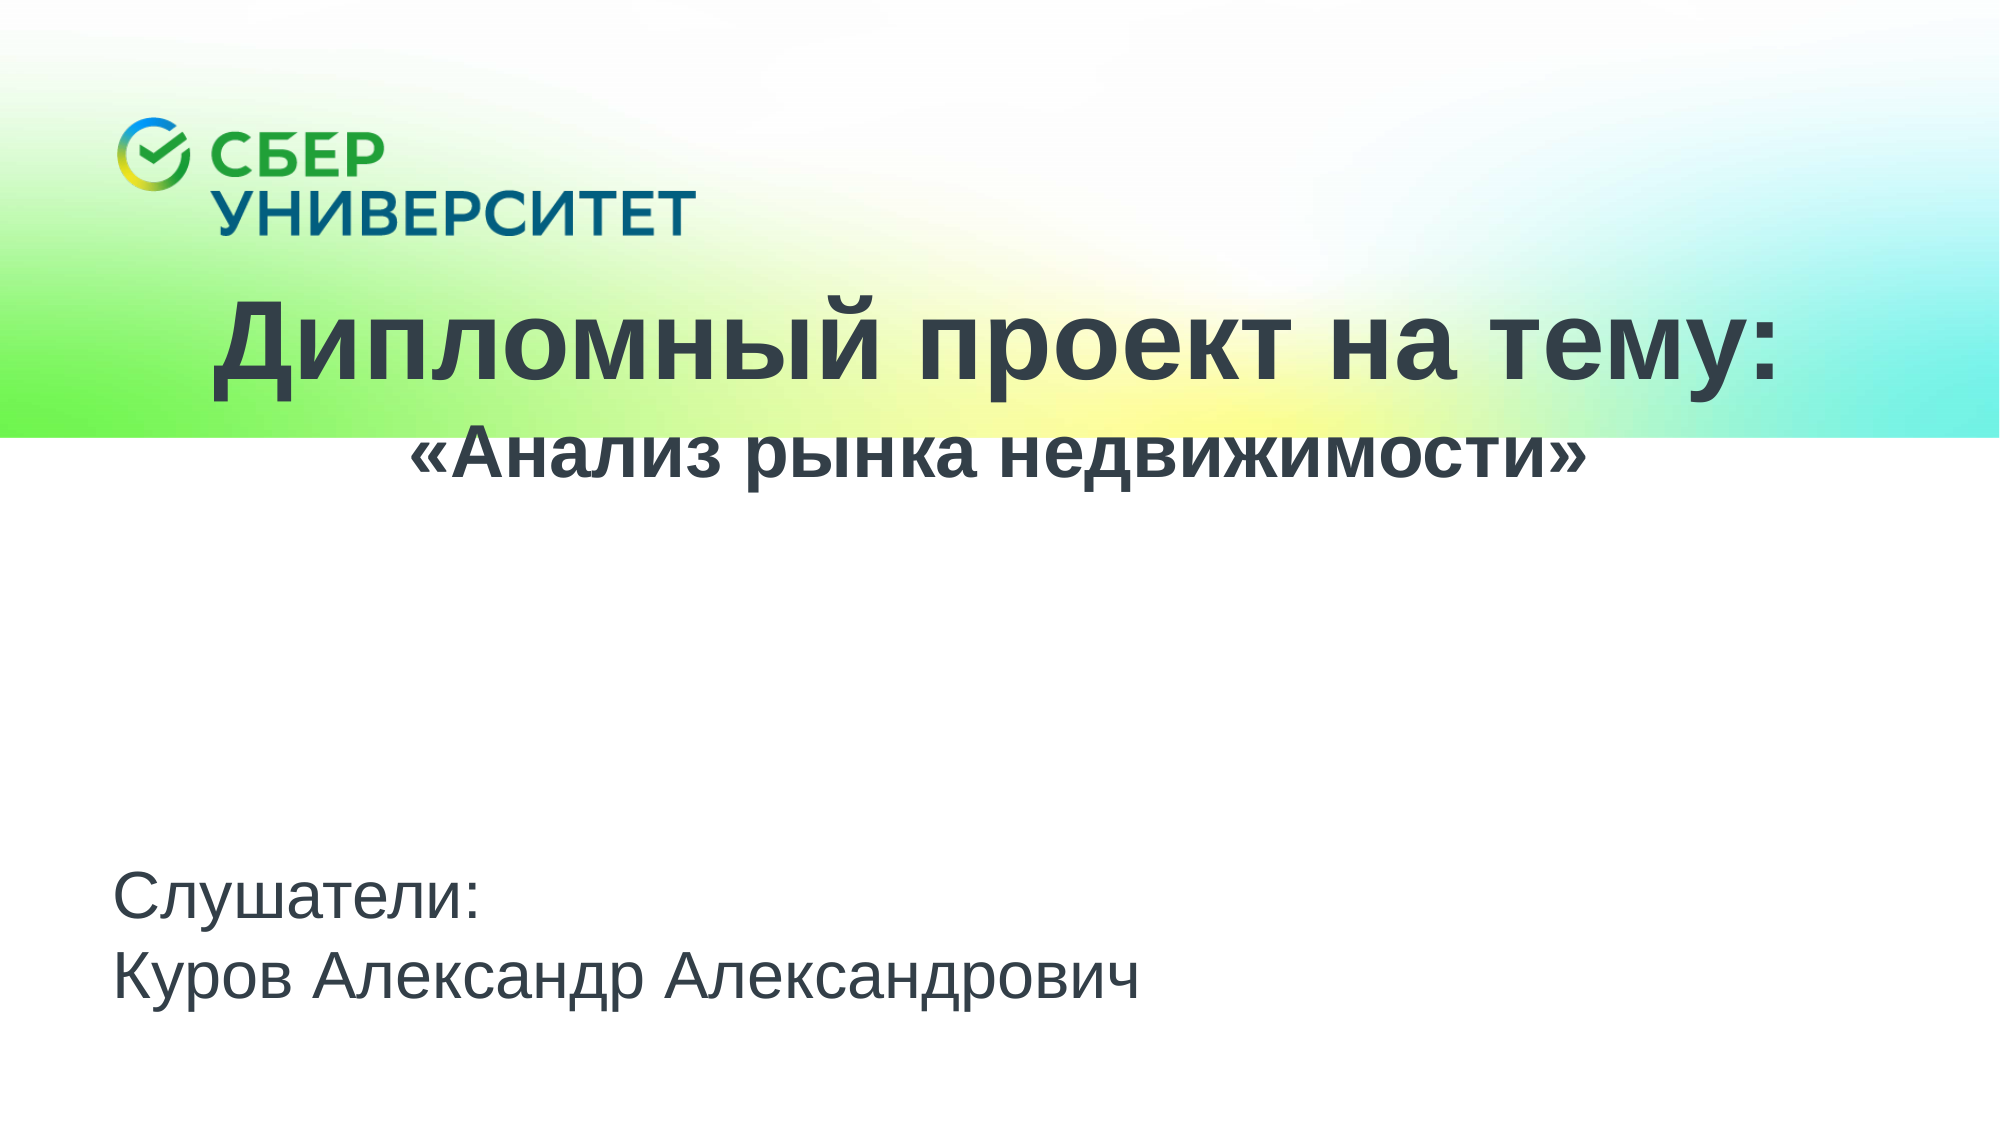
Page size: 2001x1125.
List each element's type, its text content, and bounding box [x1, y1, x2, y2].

text_box Дипломный проект на тему: «Анализ рынка недвижимости» Слушатели: Куров Александр Александрович [112, 267, 1886, 1106]
picture [0, 0, 2000, 438]
